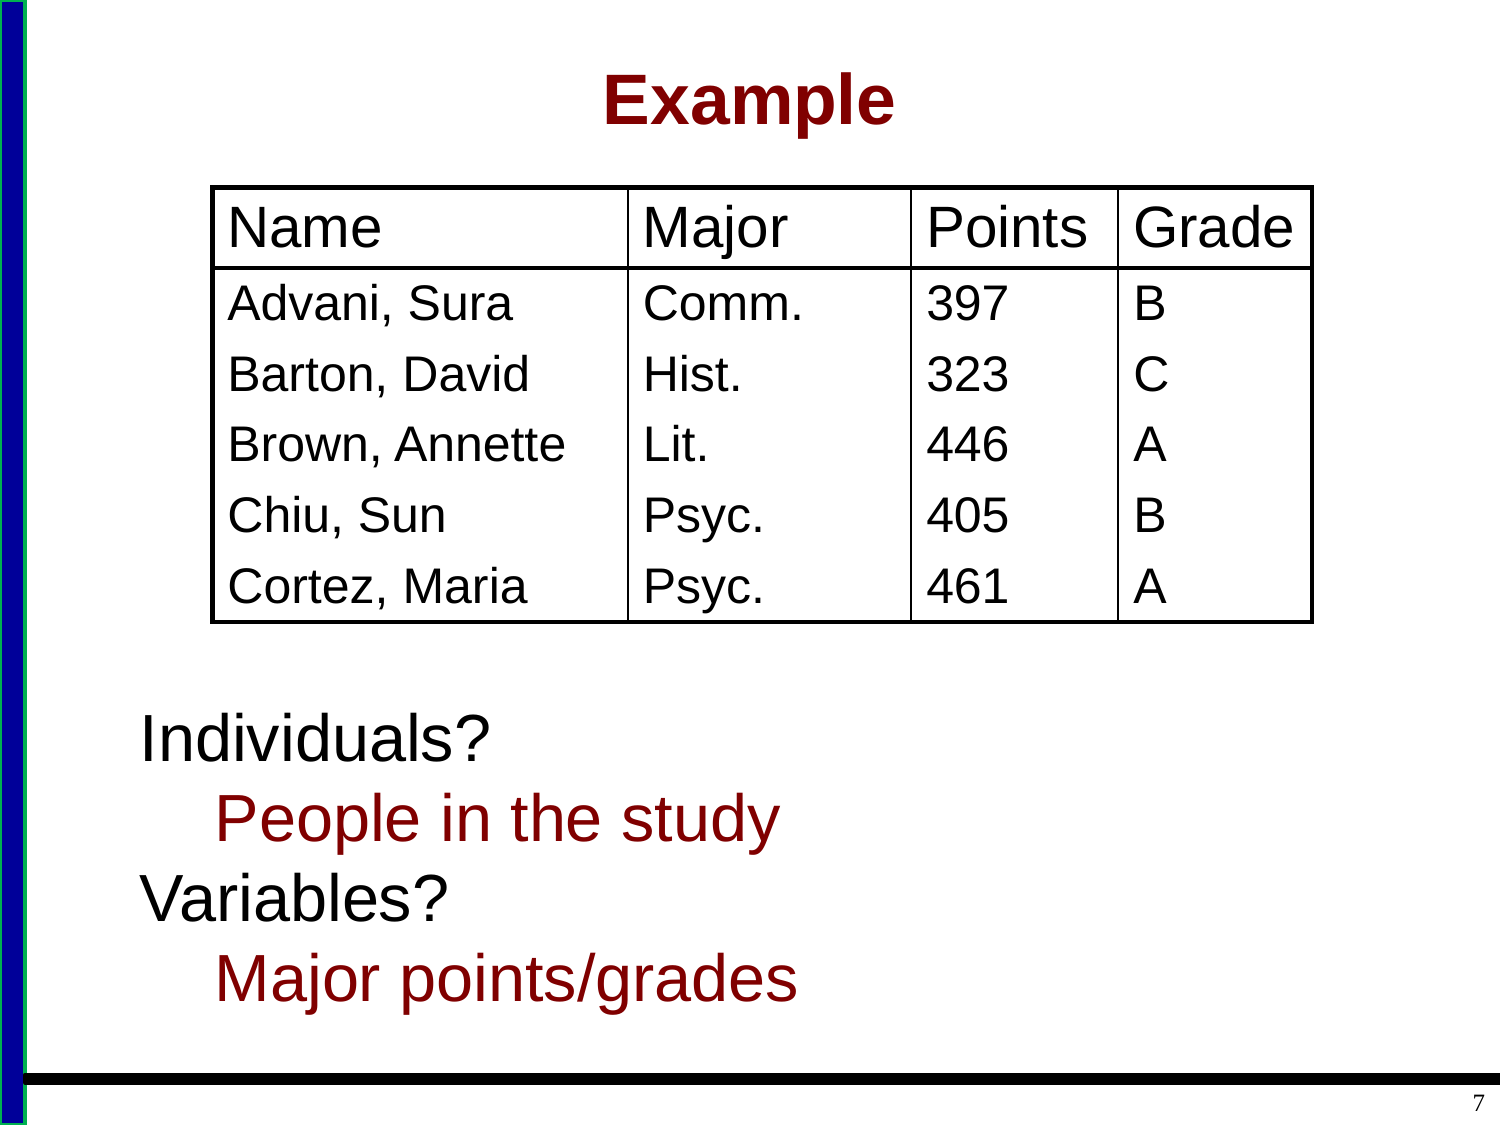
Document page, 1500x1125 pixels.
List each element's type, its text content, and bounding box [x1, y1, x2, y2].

table_cell A [1119, 409, 1310, 480]
table_cell 323 [912, 338, 1117, 409]
table_cell Chiu, Sun [215, 480, 627, 551]
table_cell A [1119, 551, 1310, 620]
table_cell Cortez, Maria [215, 551, 627, 620]
table_cell B [1119, 480, 1310, 551]
table_cell Lit. [629, 409, 910, 480]
table_cell Advani, Sura [215, 270, 627, 338]
table_cell Barton, David [215, 338, 627, 409]
table_header Grade [1119, 190, 1310, 266]
title Example [75, 45, 1425, 233]
table_cell Hist. [629, 338, 910, 409]
table_cell Psyc. [629, 551, 910, 620]
table_cell Brown, Annette [215, 409, 627, 480]
table_cell 405 [912, 480, 1117, 551]
table_header Name [215, 190, 627, 266]
table_cell 397 [912, 270, 1117, 338]
table_cell B [1119, 270, 1310, 338]
table_cell Psyc. [629, 480, 910, 551]
table_cell 446 [912, 409, 1117, 480]
table_cell Comm. [629, 270, 910, 338]
table_header Points [912, 190, 1117, 266]
text_box Individuals? People in the study Variables? Major points/grades [124, 687, 1025, 1023]
table_cell 461 [912, 551, 1117, 620]
table_cell C [1119, 338, 1310, 409]
table_header Major [629, 190, 910, 266]
